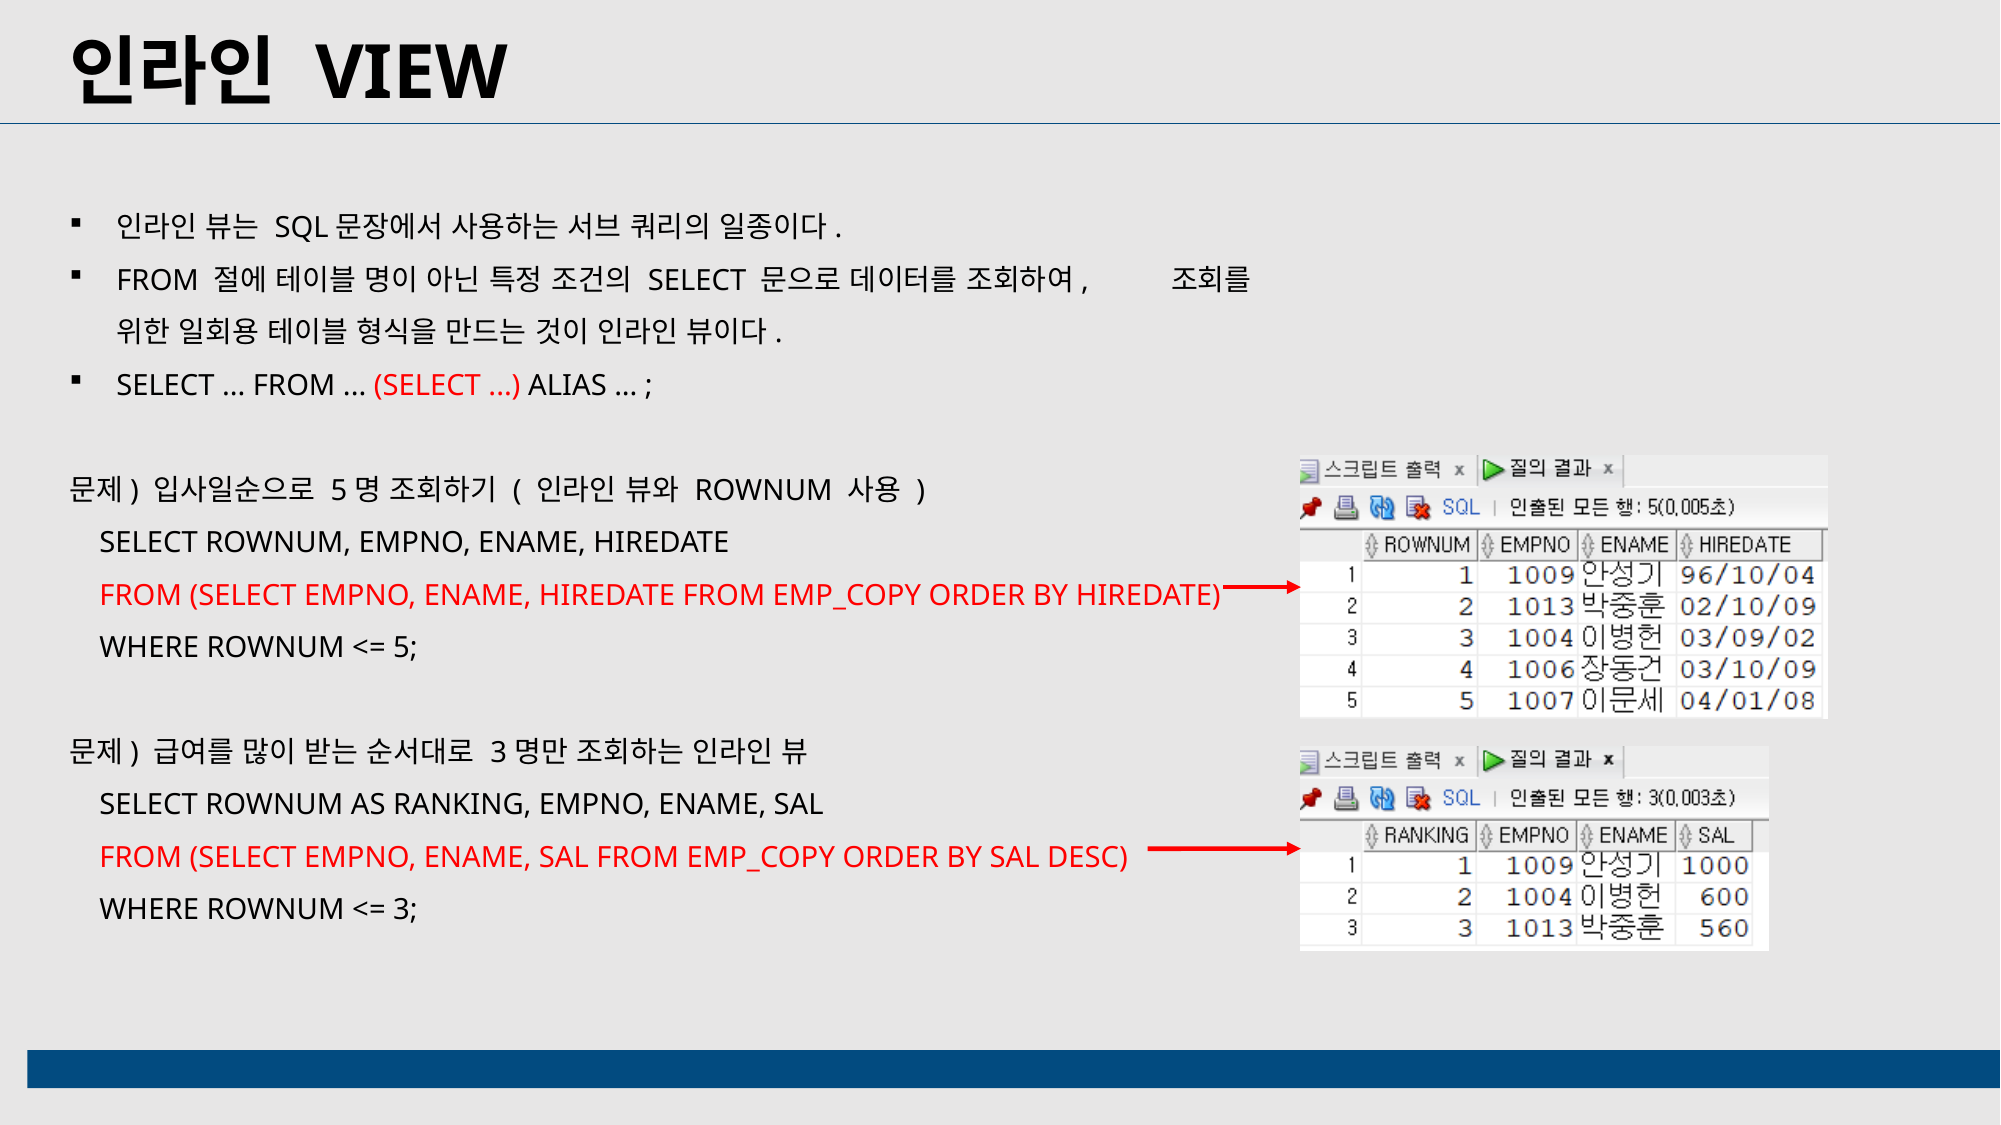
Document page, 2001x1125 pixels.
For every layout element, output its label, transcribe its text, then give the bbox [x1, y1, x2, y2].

text_box 인라인 뷰는 SQL문장에서 사용하는 서브 쿼리의 일종이다. FROM 절에 테이블 명이 아닌 특정 조건의 SELECT 문으로 데이터를 조회하여, 조회를 위한 일회용 테이블 형식을 만드는 것이 인라인 뷰이다. SELECT ... FROM ... (SELECT ...) ALIAS ... ; 문제) 입사일순으로 5명 조회하기 ( 인라인 뷰와 ROWNUM 사용 ) SELECT ROWNUM, EMPNO, ENAME, HIREDATE FROM (SELECT EMPNO, ENAME, HIREDATE FROM EMP_COPY ORDER BY HIREDATE) WHERE ROWNUM <= 5; 문제) 급여를 많이 받는 순서대로 3명만 조회하는 인라인 뷰 SELECT ROWNUM AS RANKING, EMPNO, ENAME, SAL FROM (SELECT EMPNO, ENAME, SAL FROM EMP_COPY ORDER BY SAL DESC) WHERE ROWNUM <= 3; [54, 183, 1267, 933]
text_box 인라인 VIEW [54, 16, 1361, 122]
picture [1300, 746, 1769, 951]
text_box [26, 1049, 2000, 1089]
picture [1300, 455, 1828, 719]
